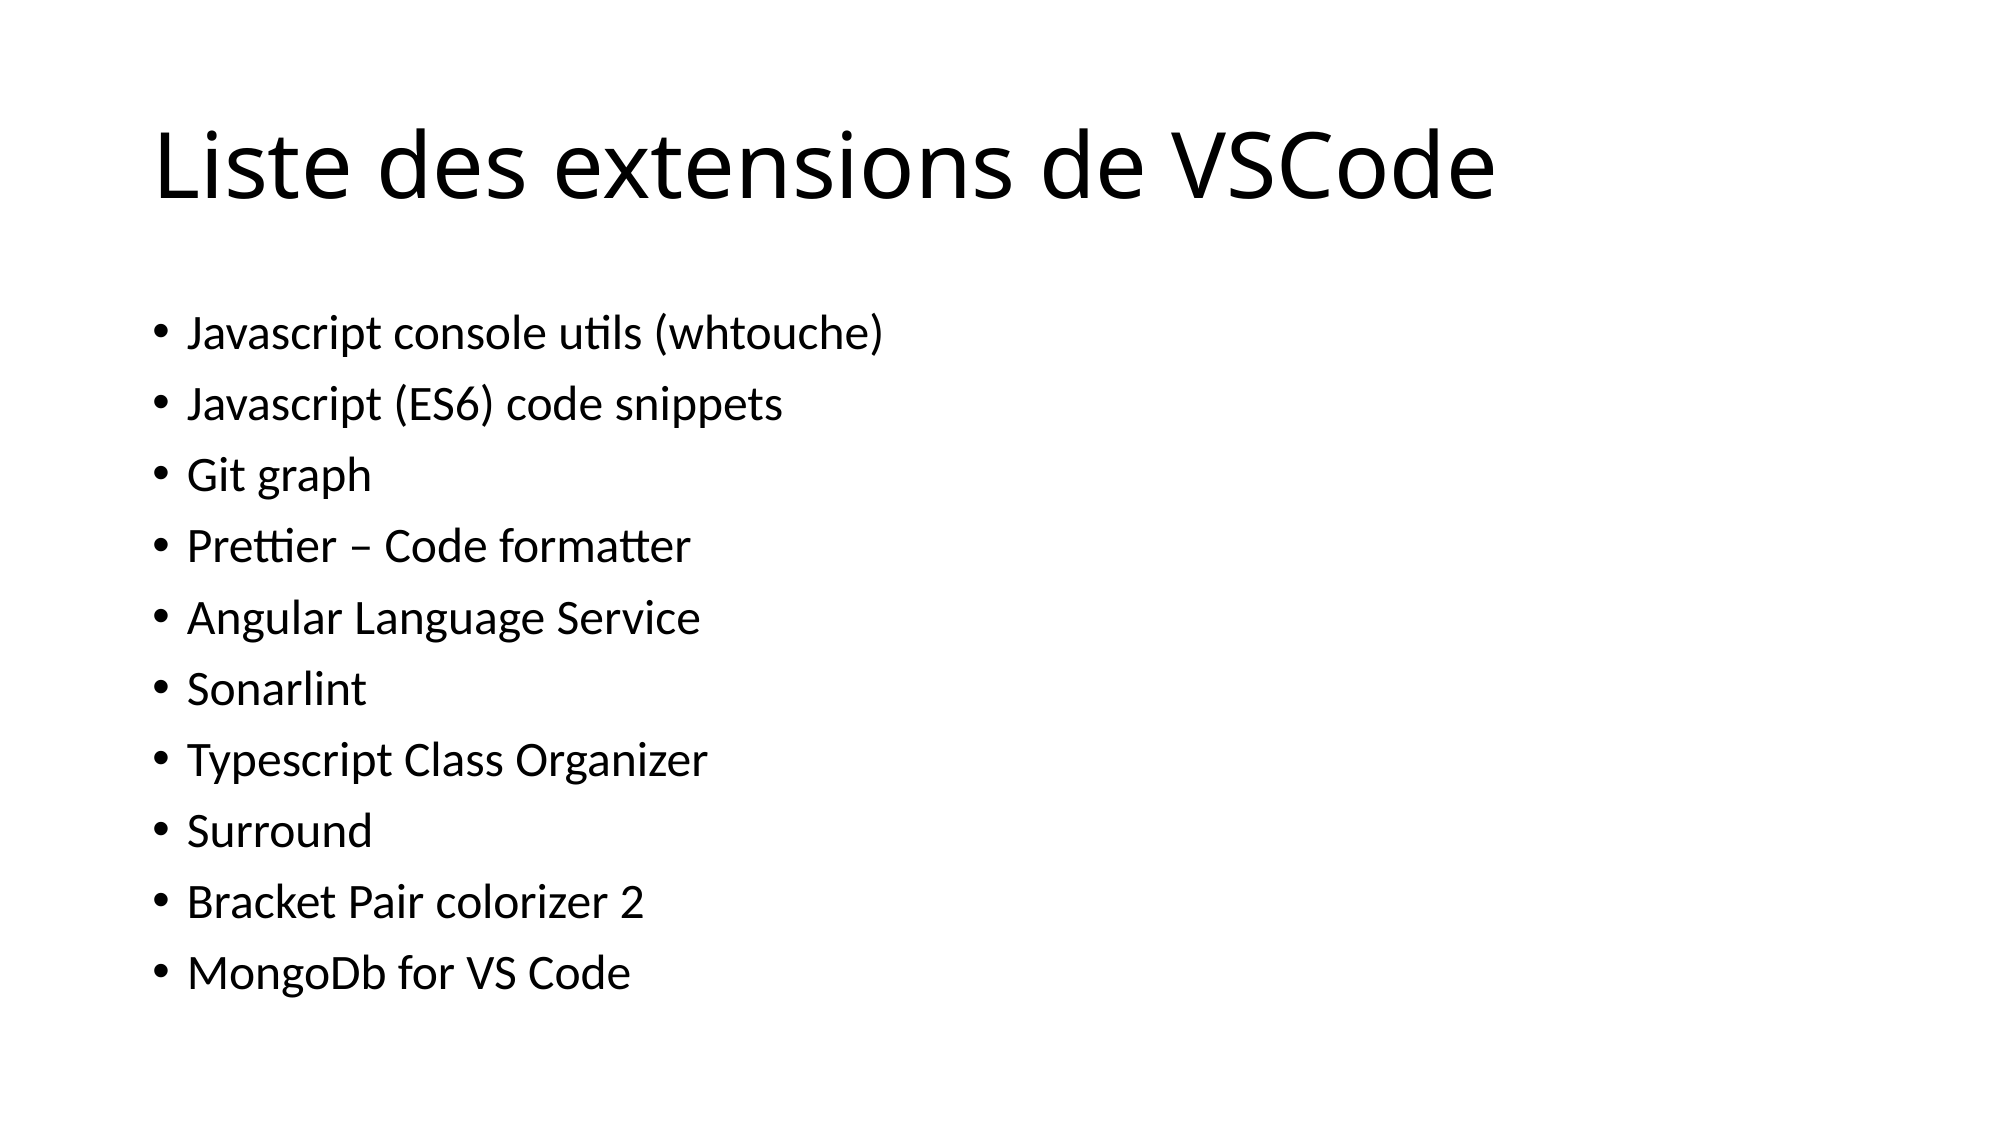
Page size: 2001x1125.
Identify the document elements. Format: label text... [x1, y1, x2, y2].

list Javascript console utils (whtouche) Javascript (ES6) code snippets Git graph Prettier – Code formatter Angular Language Service Sonarlint Typescript Class Organizer Surround Bracket Pair colorizer 2 MongoDb for VS Code [137, 299, 1863, 1014]
title Liste des extensions de VSCode [137, 59, 1863, 278]
